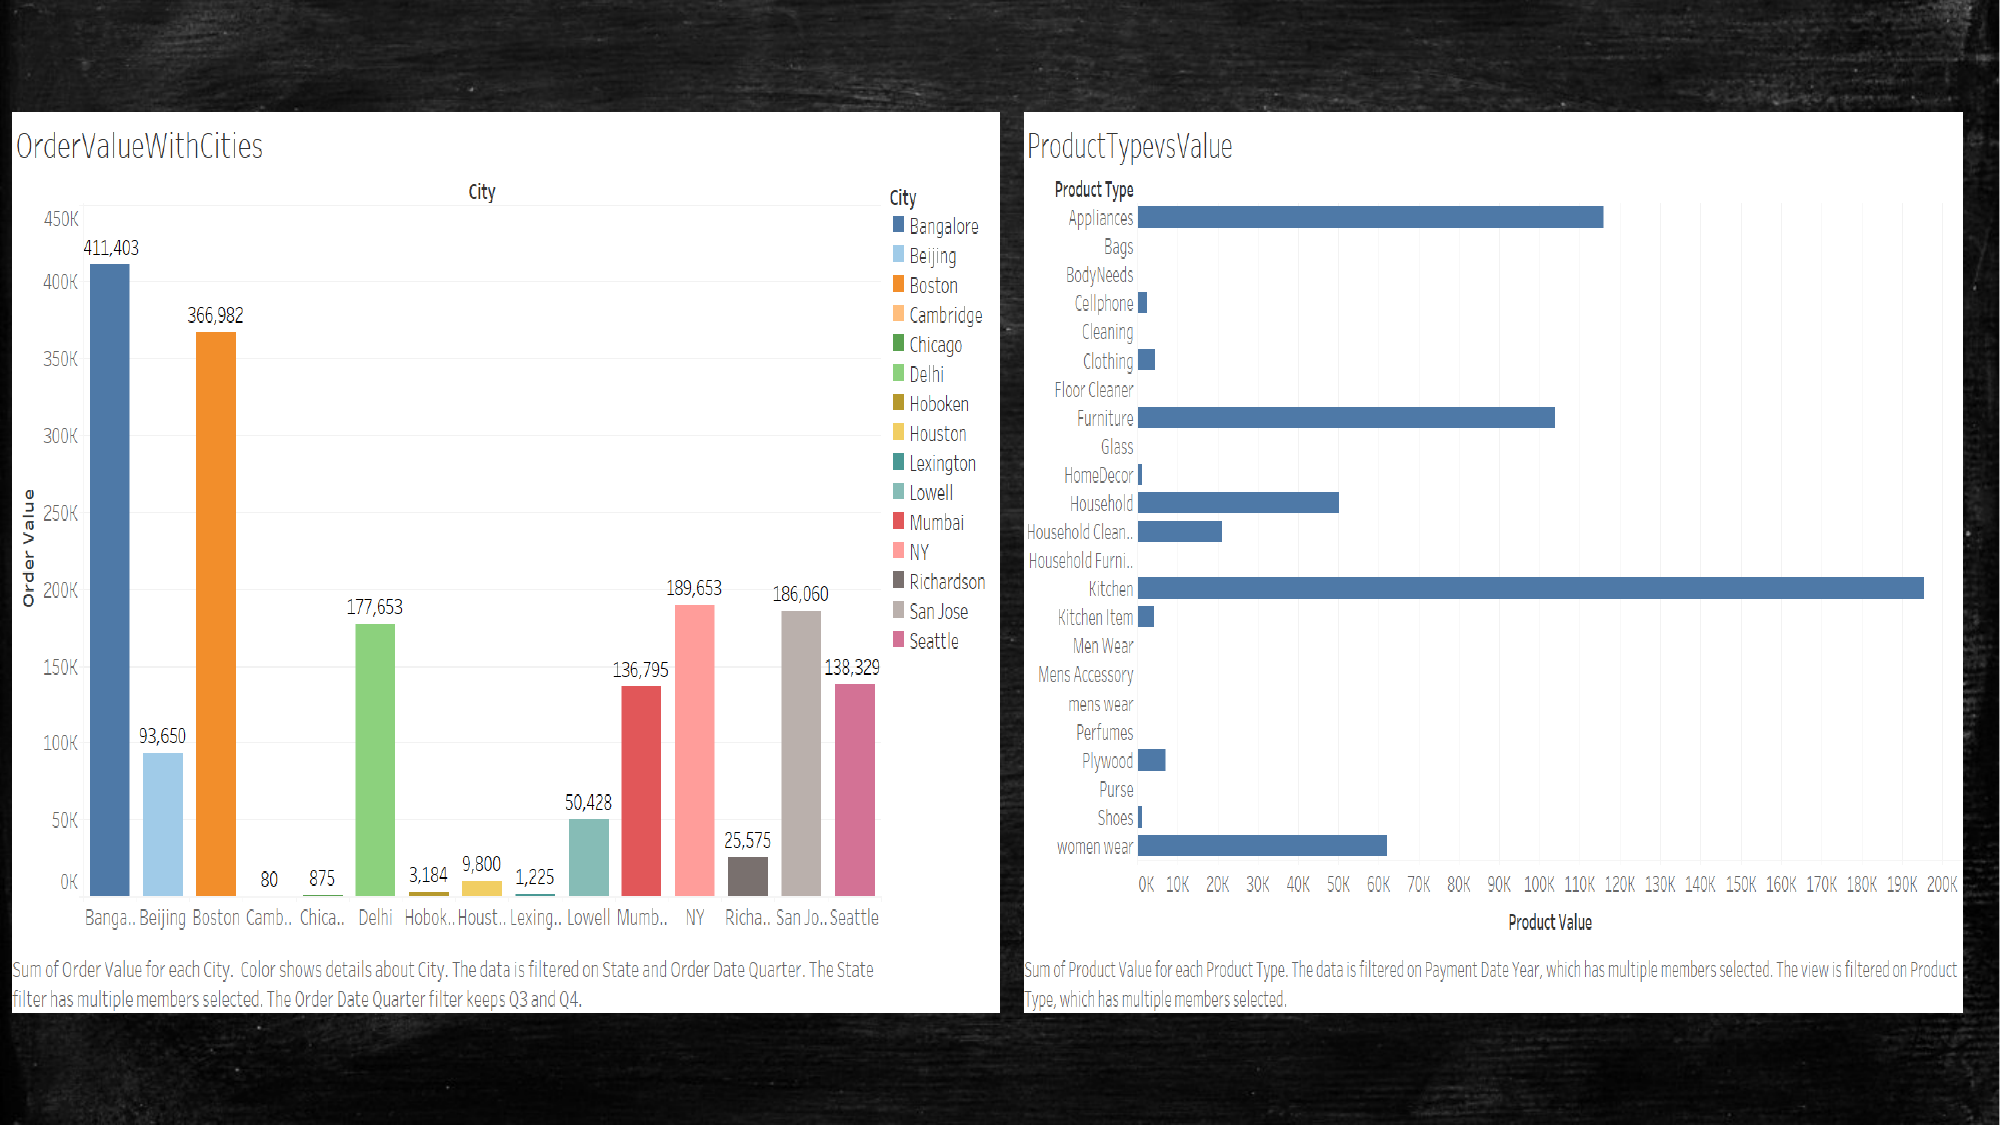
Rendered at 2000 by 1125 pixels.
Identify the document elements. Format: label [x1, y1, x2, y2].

picture [1024, 112, 1963, 1013]
picture [12, 112, 1000, 1013]
